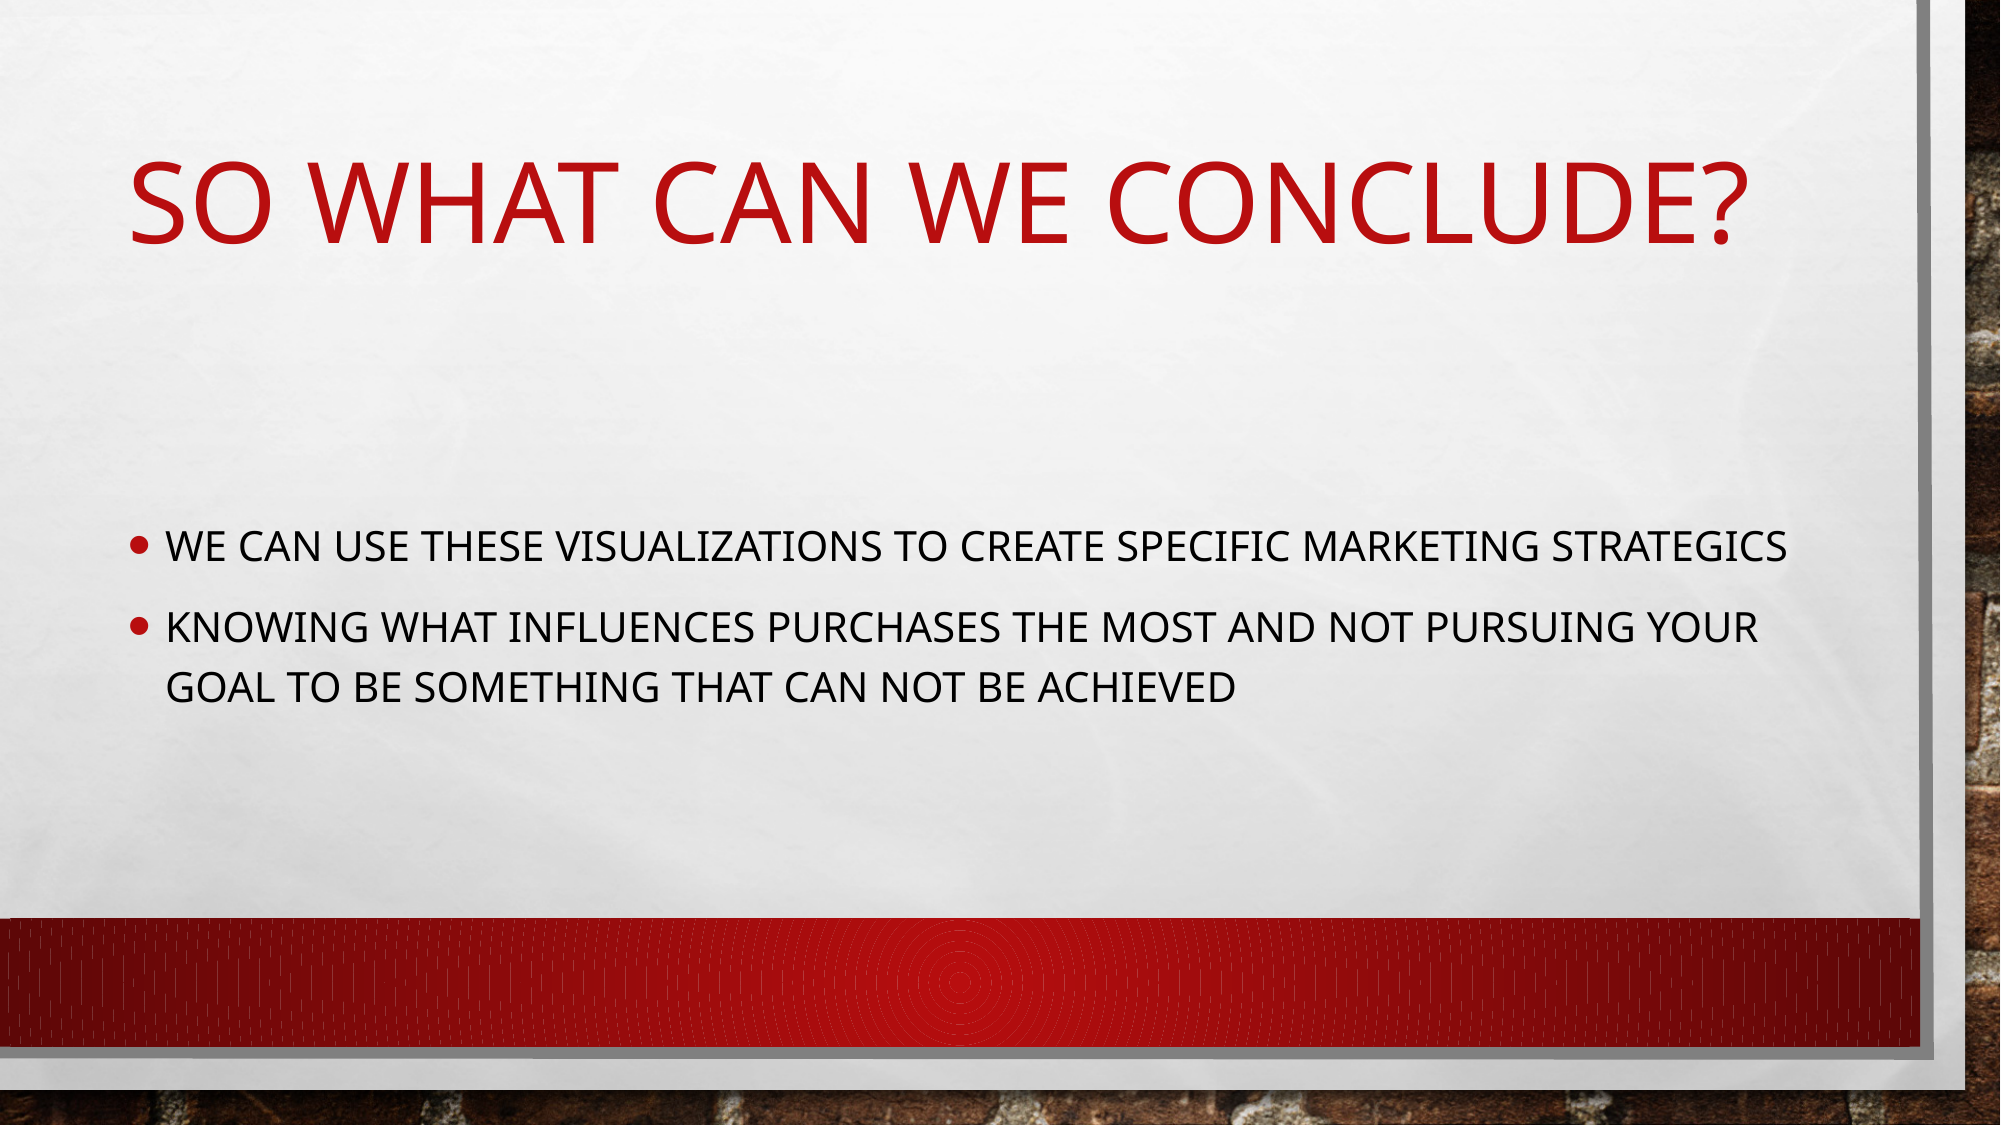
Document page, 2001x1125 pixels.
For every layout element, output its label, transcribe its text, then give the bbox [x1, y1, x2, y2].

list We can use these visualizations to create specific marketing strategics Knowing what influences purchases the most and not pursuing your goal to be something that can not be achieved [112, 338, 1818, 882]
picture [0, 0, 2000, 1125]
title So what can we conclude? [112, 112, 1818, 302]
